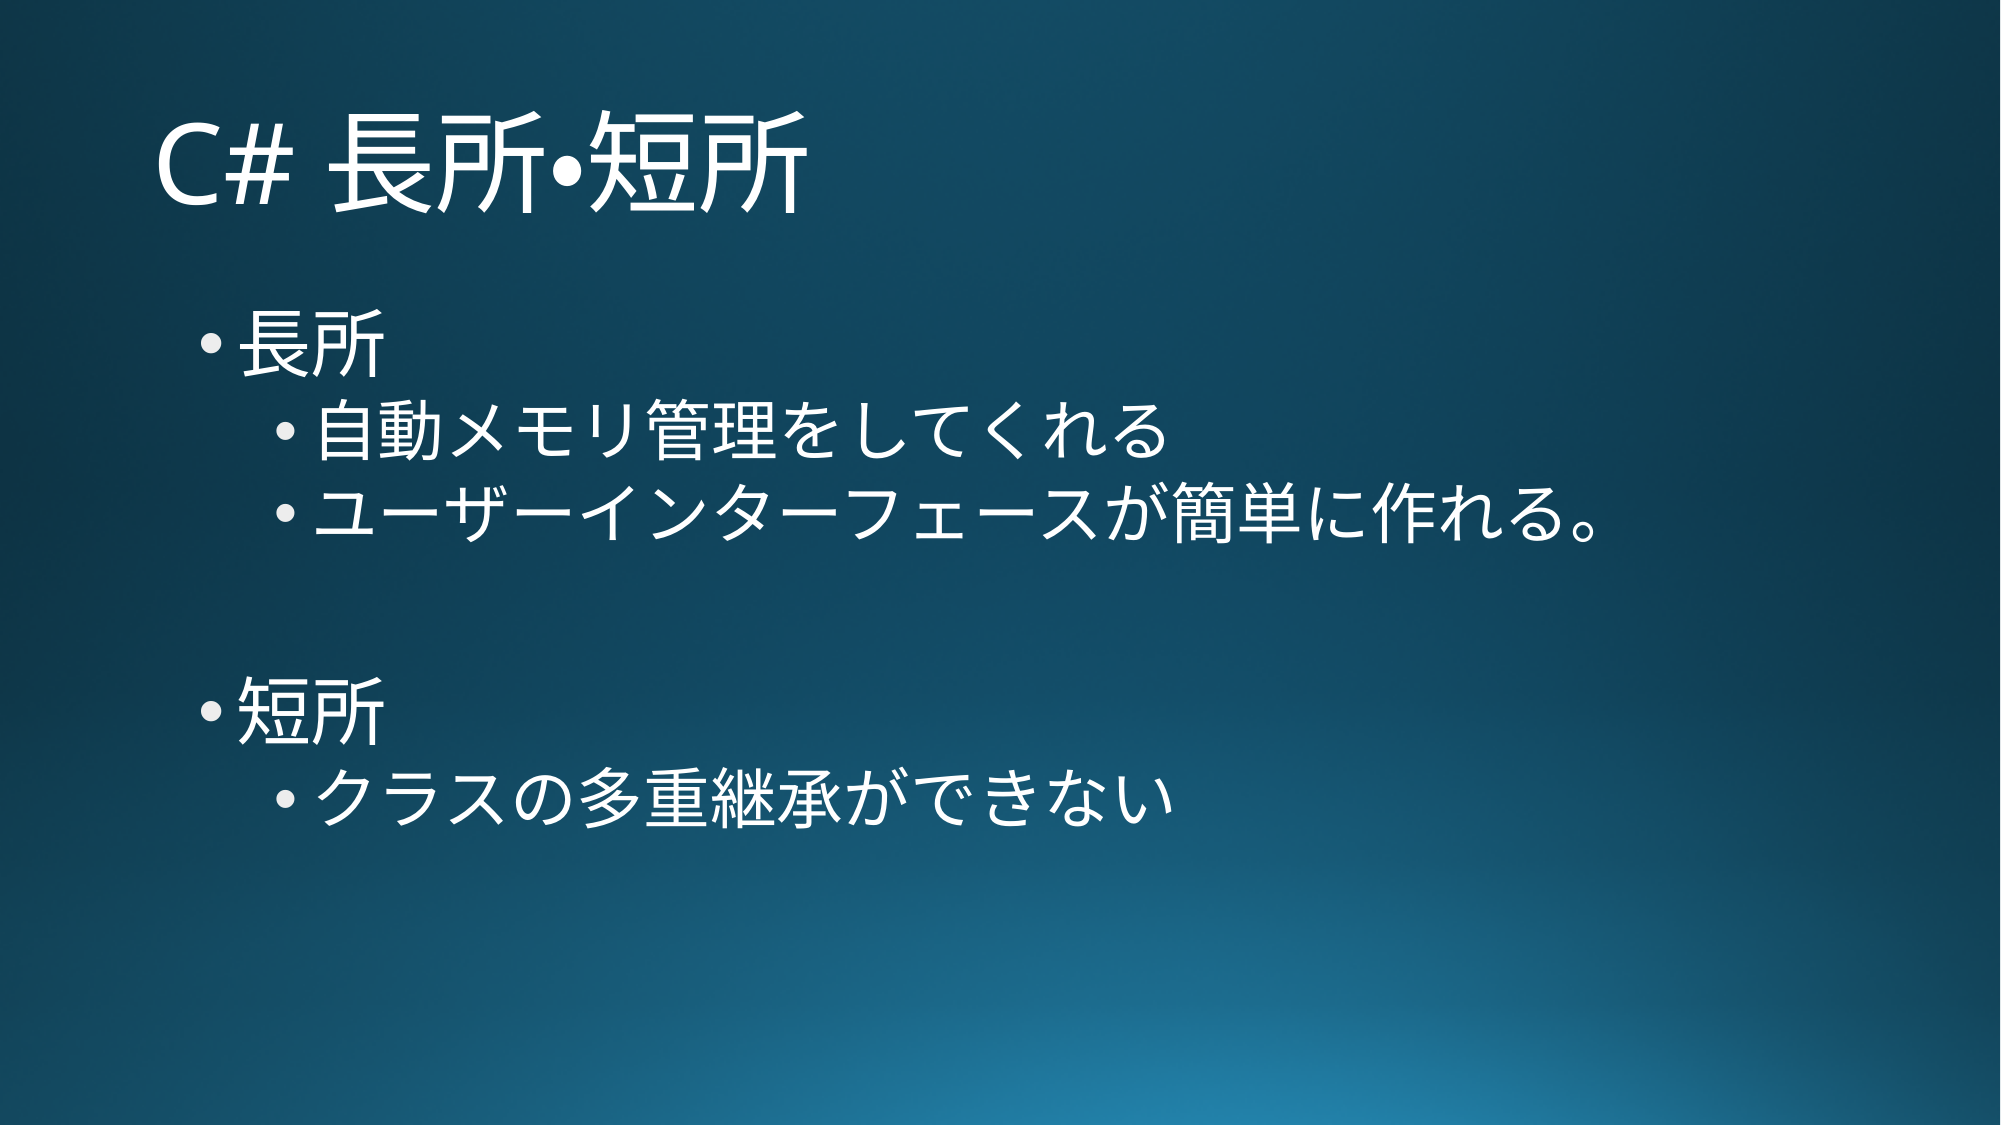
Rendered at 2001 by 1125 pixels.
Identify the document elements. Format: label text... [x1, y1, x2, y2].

list 長所 自動メモリ管理をしてくれる ユーザーインターフェースが簡単に作れる。 短所 クラスの多重継承ができない [183, 299, 1863, 1014]
title C#長所・短所 [137, 59, 1863, 278]
picture [0, 0, 2001, 1125]
